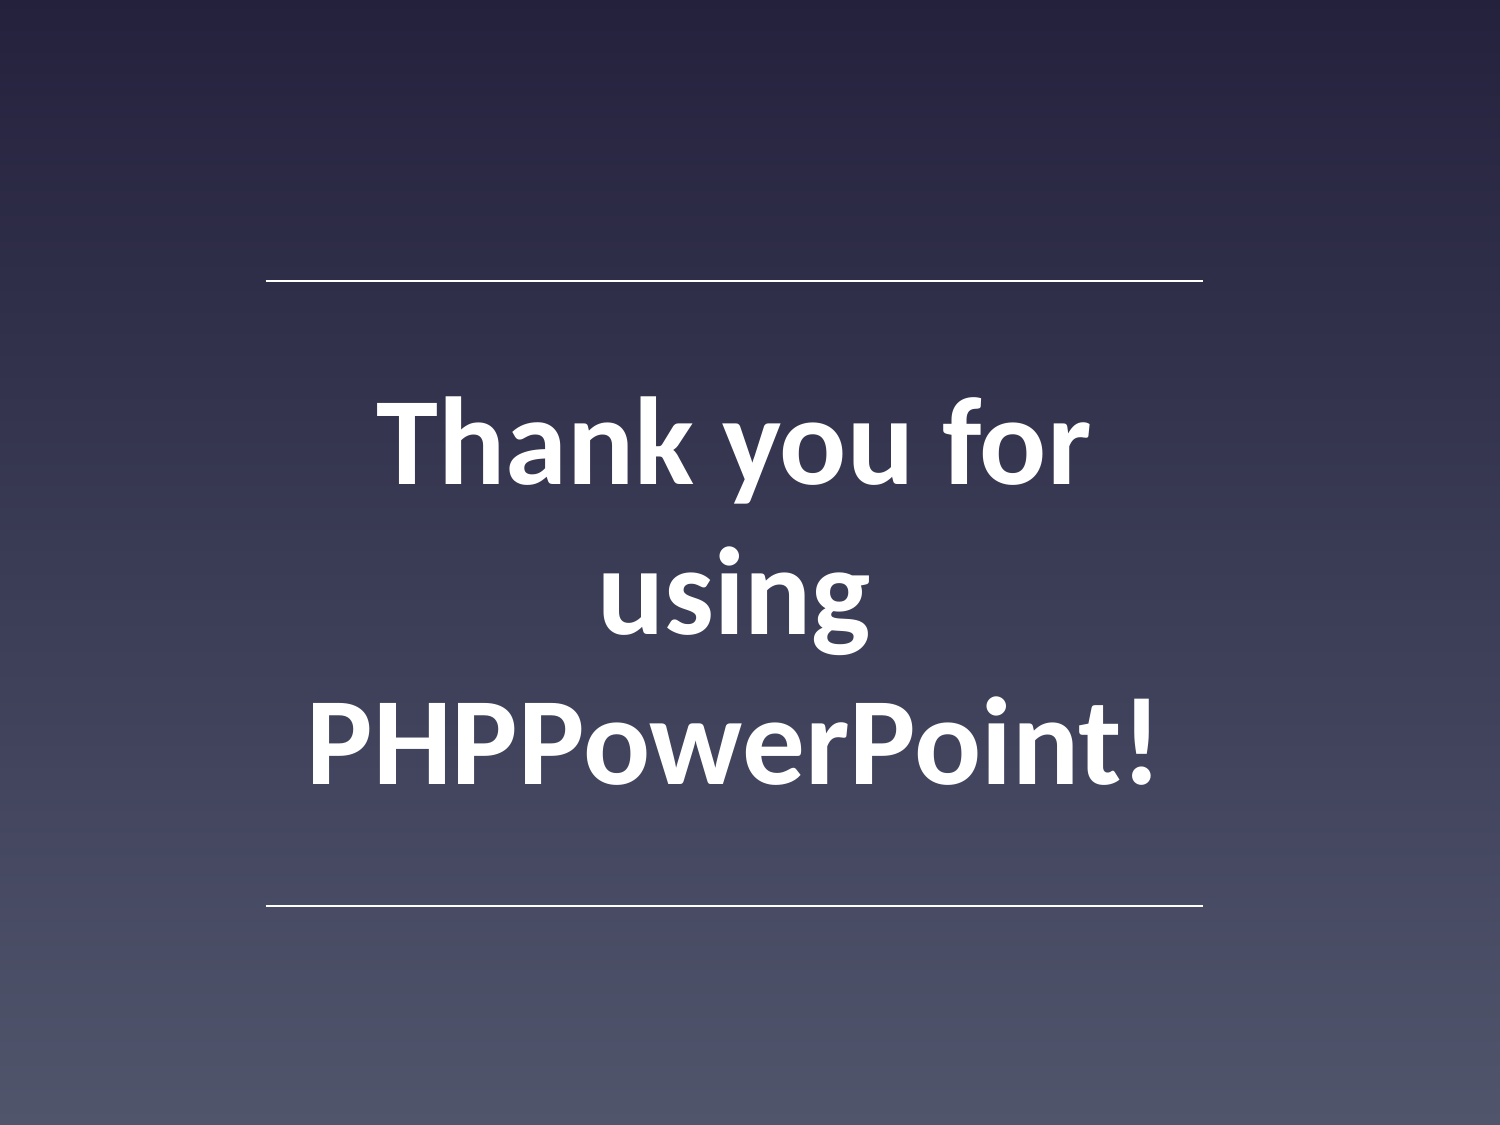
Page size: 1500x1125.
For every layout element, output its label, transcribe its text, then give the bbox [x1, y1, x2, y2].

text_box Thank you for using PHPPowerPoint! [265, 282, 1204, 888]
